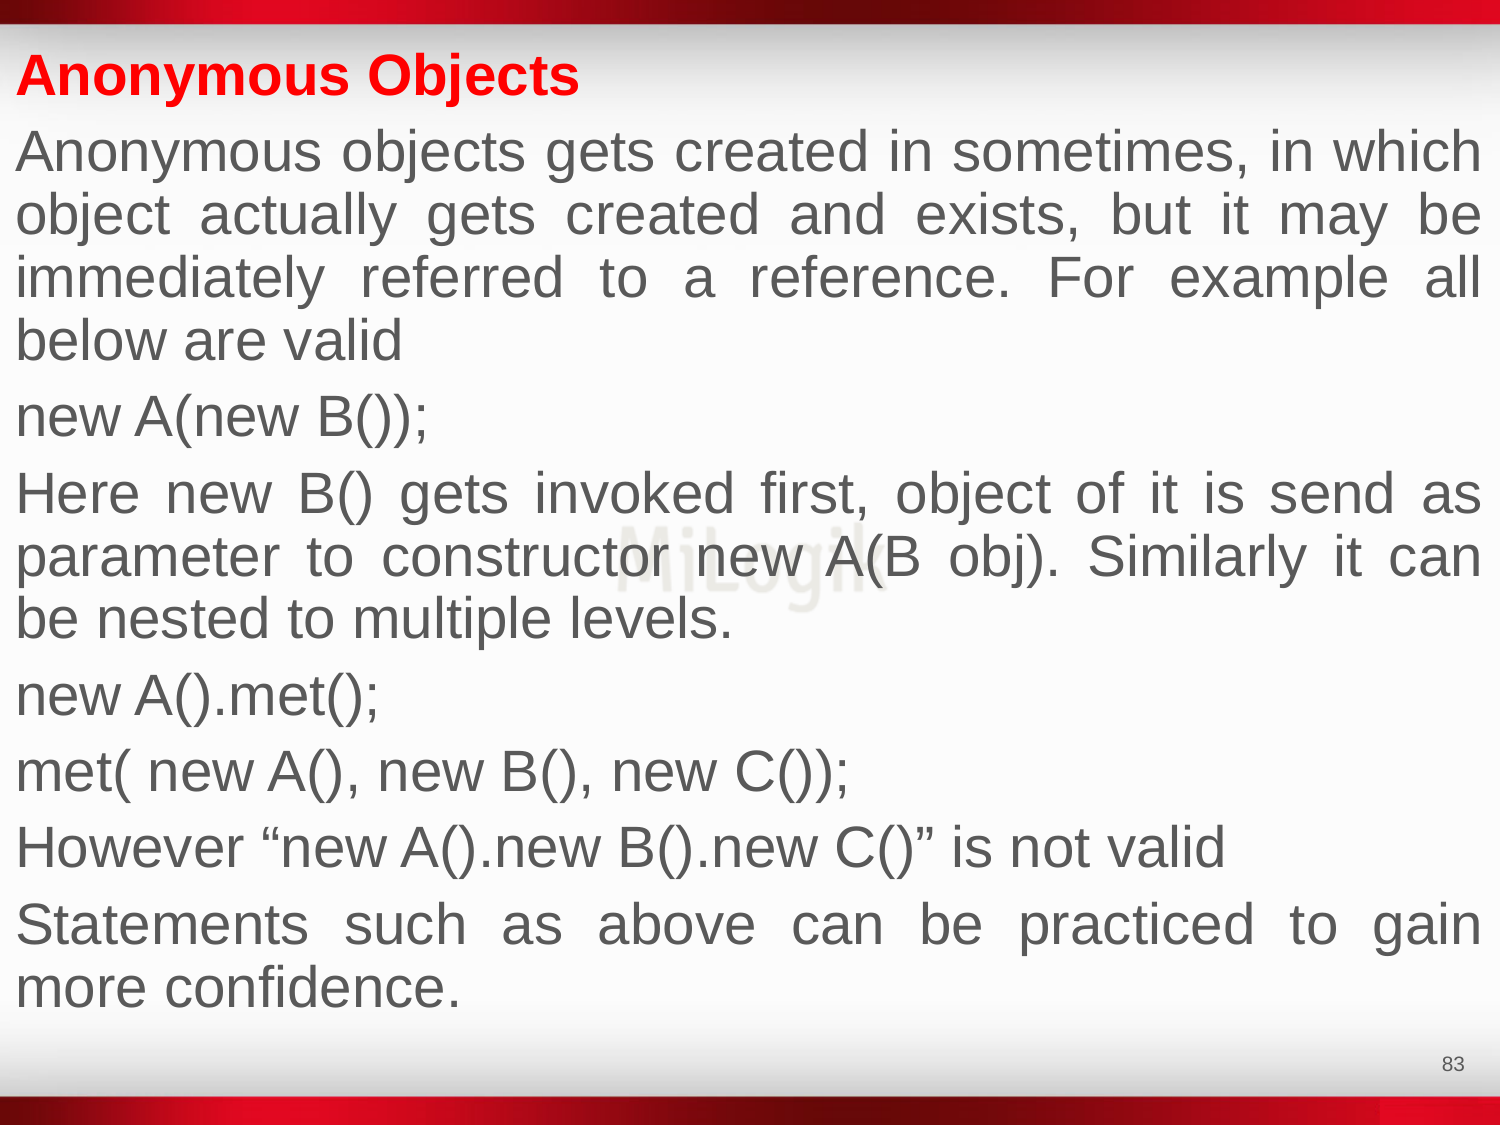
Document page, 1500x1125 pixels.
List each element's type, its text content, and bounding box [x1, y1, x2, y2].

subtitle Anonymous Objects Anonymous objects gets created in sometimes, in which object actually gets created and exists, but it may be immediately referred to a reference. For example all below are valid new A(new B()); Here new B() gets invoked first, object of it is send as parameter to constructor new A(B obj). Similarly it can be nested to multiple levels. new A().met(); met( new A(), new B(), new C()); However “new A().new B().new C()” is not valid Statements such as above can be practiced to gain more confidence. [0, 37, 1500, 1125]
slide_number ‹#› [1389, 1019, 1480, 1106]
picture [0, 0, 1500, 37]
